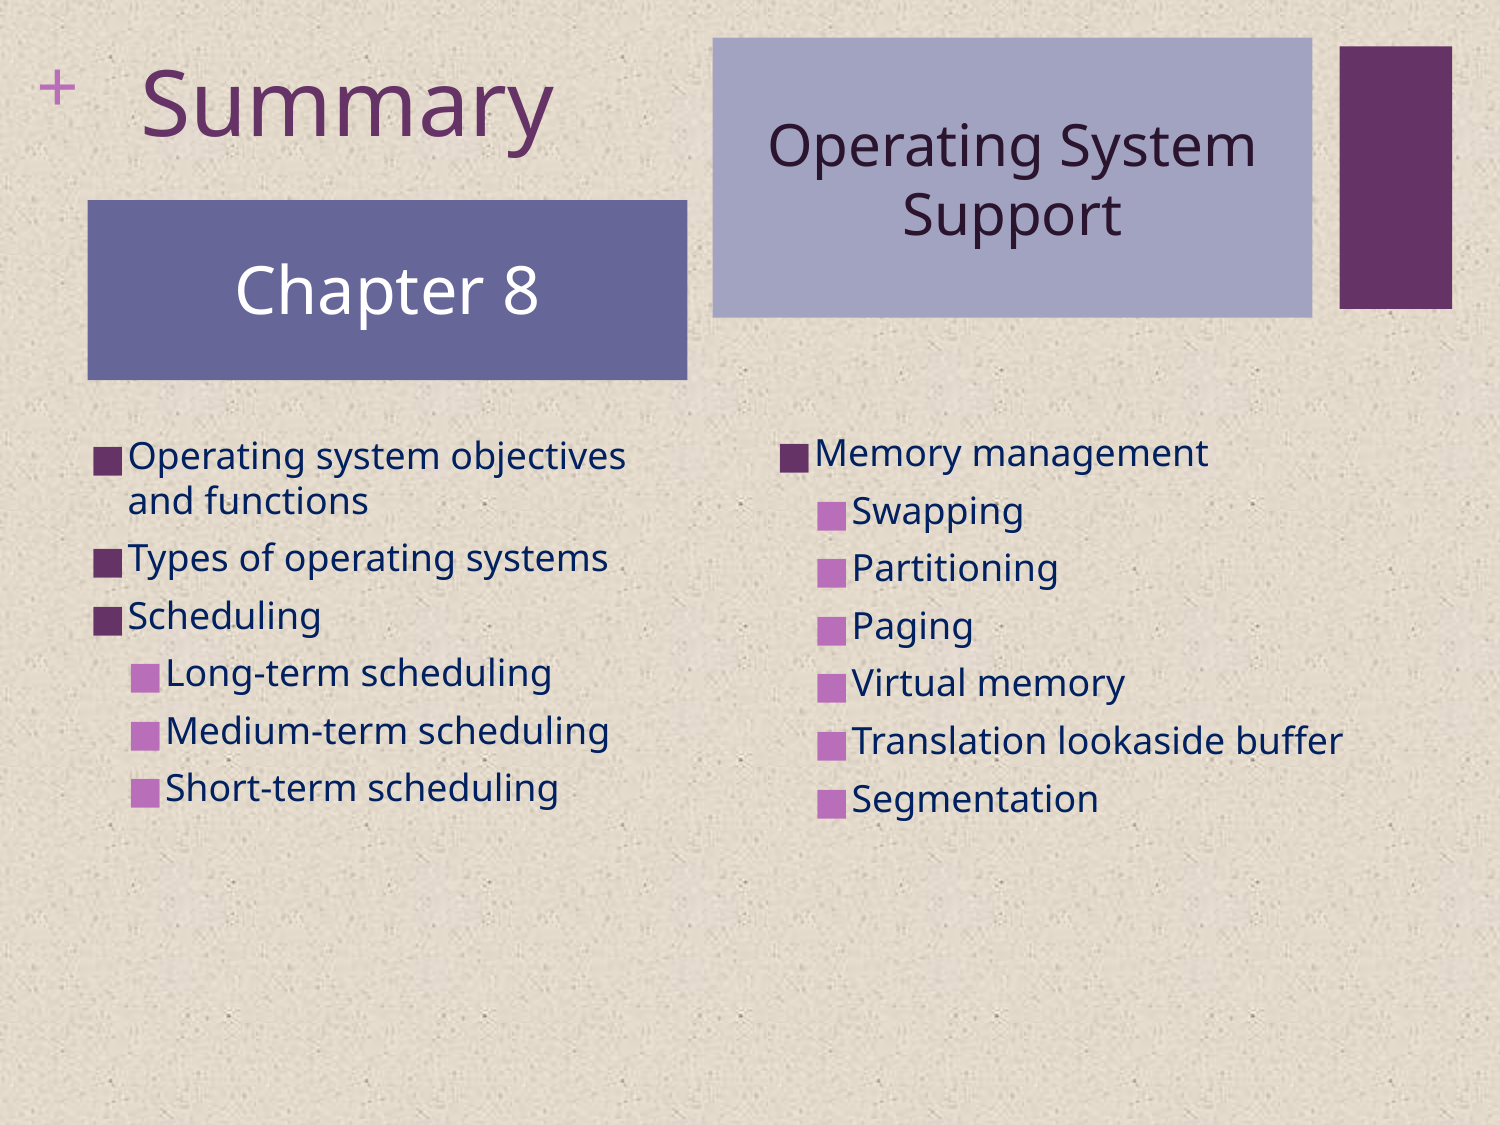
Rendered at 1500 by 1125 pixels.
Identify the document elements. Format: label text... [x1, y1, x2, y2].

list Operating System Support [712, 37, 1313, 318]
list Chapter 8 [87, 200, 688, 381]
title Summary [125, 37, 688, 200]
list Memory management Swapping Partitioning Paging Virtual memory Translation lookaside buffer Segmentation [761, 421, 1387, 1055]
picture [0, 0, 1500, 1125]
list Operating system objectives and functions Types of operating systems Scheduling Long-term scheduling Medium-term scheduling Short-term scheduling [75, 424, 675, 868]
